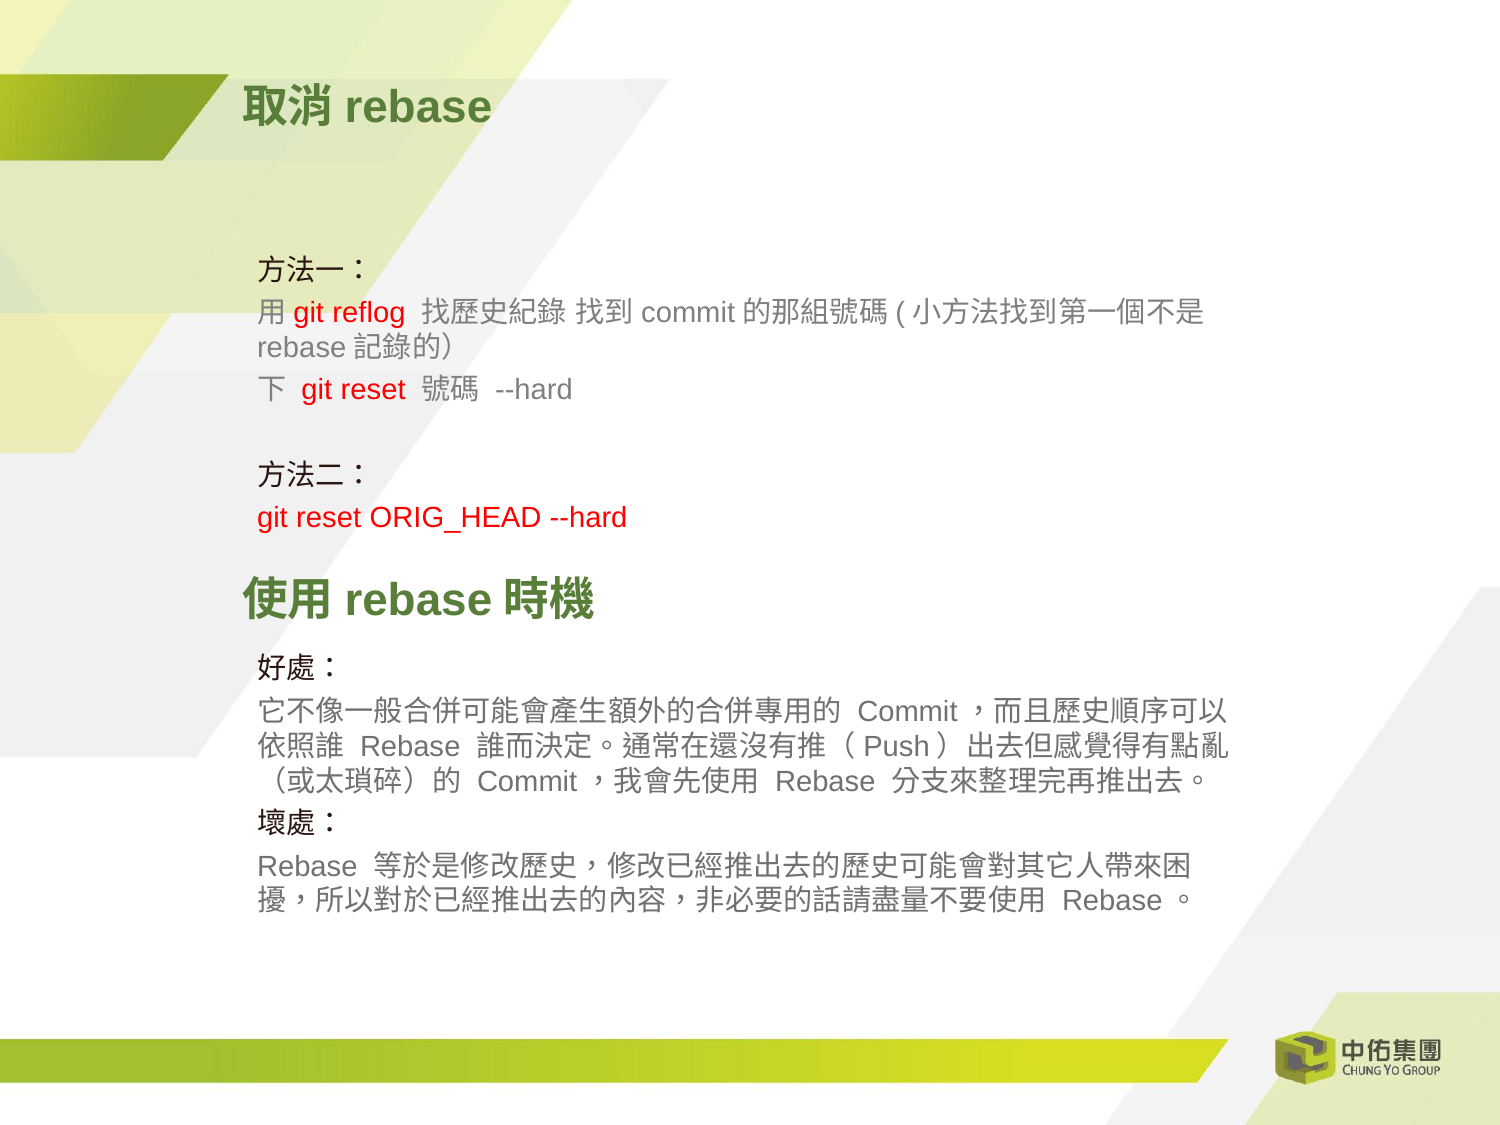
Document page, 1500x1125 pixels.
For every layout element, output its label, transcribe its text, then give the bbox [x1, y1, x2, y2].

list 方法一： 用git reflog 找歷史紀錄 找到commit的那組號碼(小方法找到第一個不是rebase記錄的） 下 git reset 號碼 --hard 方法二： git reset ORIG_HEAD --hard [242, 243, 1258, 574]
list 使用rebase時機 [242, 573, 916, 620]
list 取消rebase [242, 80, 916, 127]
list 好處： 它不像一般合併可能會產生額外的合併專用的 Commit，而且歷史順序可以依照誰 Rebase 誰而決定。通常在還沒有推（Push）出去但感覺得有點亂（或太瑣碎）的 Commit，我會先使用 Rebase 分支來整理完再推出去。 壞處： Rebase 等於是修改歷史，修改已經推出去的歷史可能會對其它人帶來困擾，所以對於已經推出去的內容，非必要的話請盡量不要使用 Rebase。 [242, 641, 1258, 973]
picture [0, 0, 1500, 1125]
